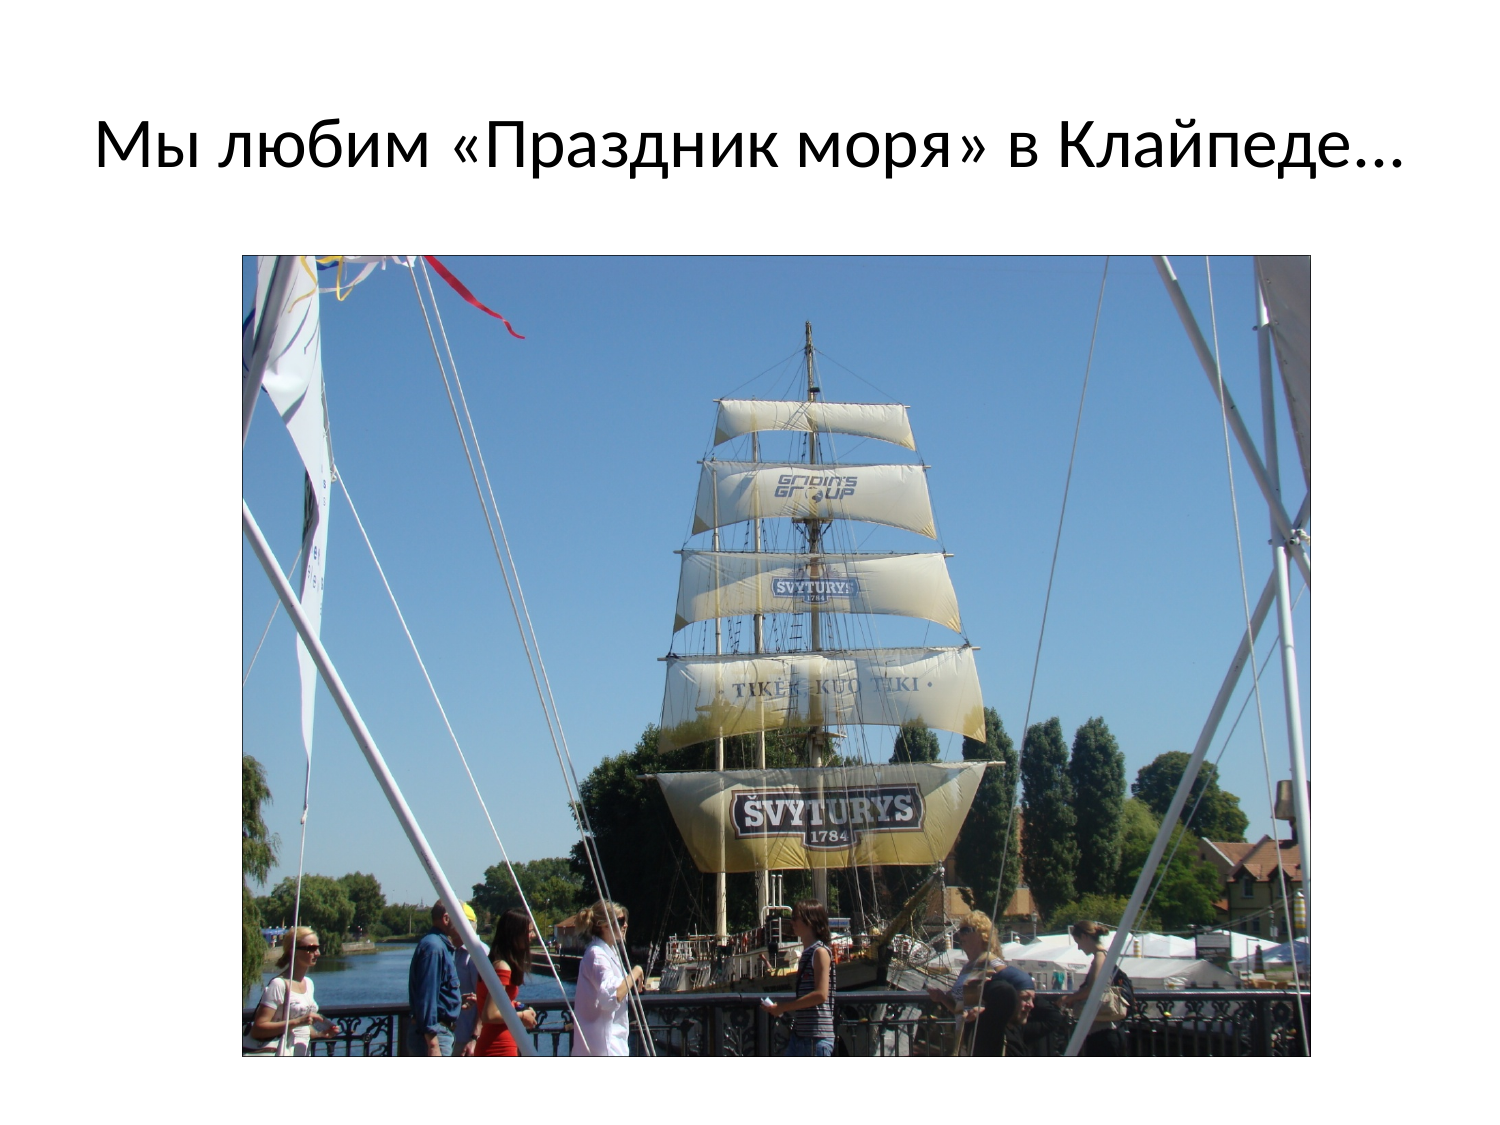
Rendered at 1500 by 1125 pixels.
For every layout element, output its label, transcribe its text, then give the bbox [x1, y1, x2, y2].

picture [241, 255, 1312, 1058]
title Мы любим «Праздник моря» в Клайпеде... [75, 45, 1425, 233]
